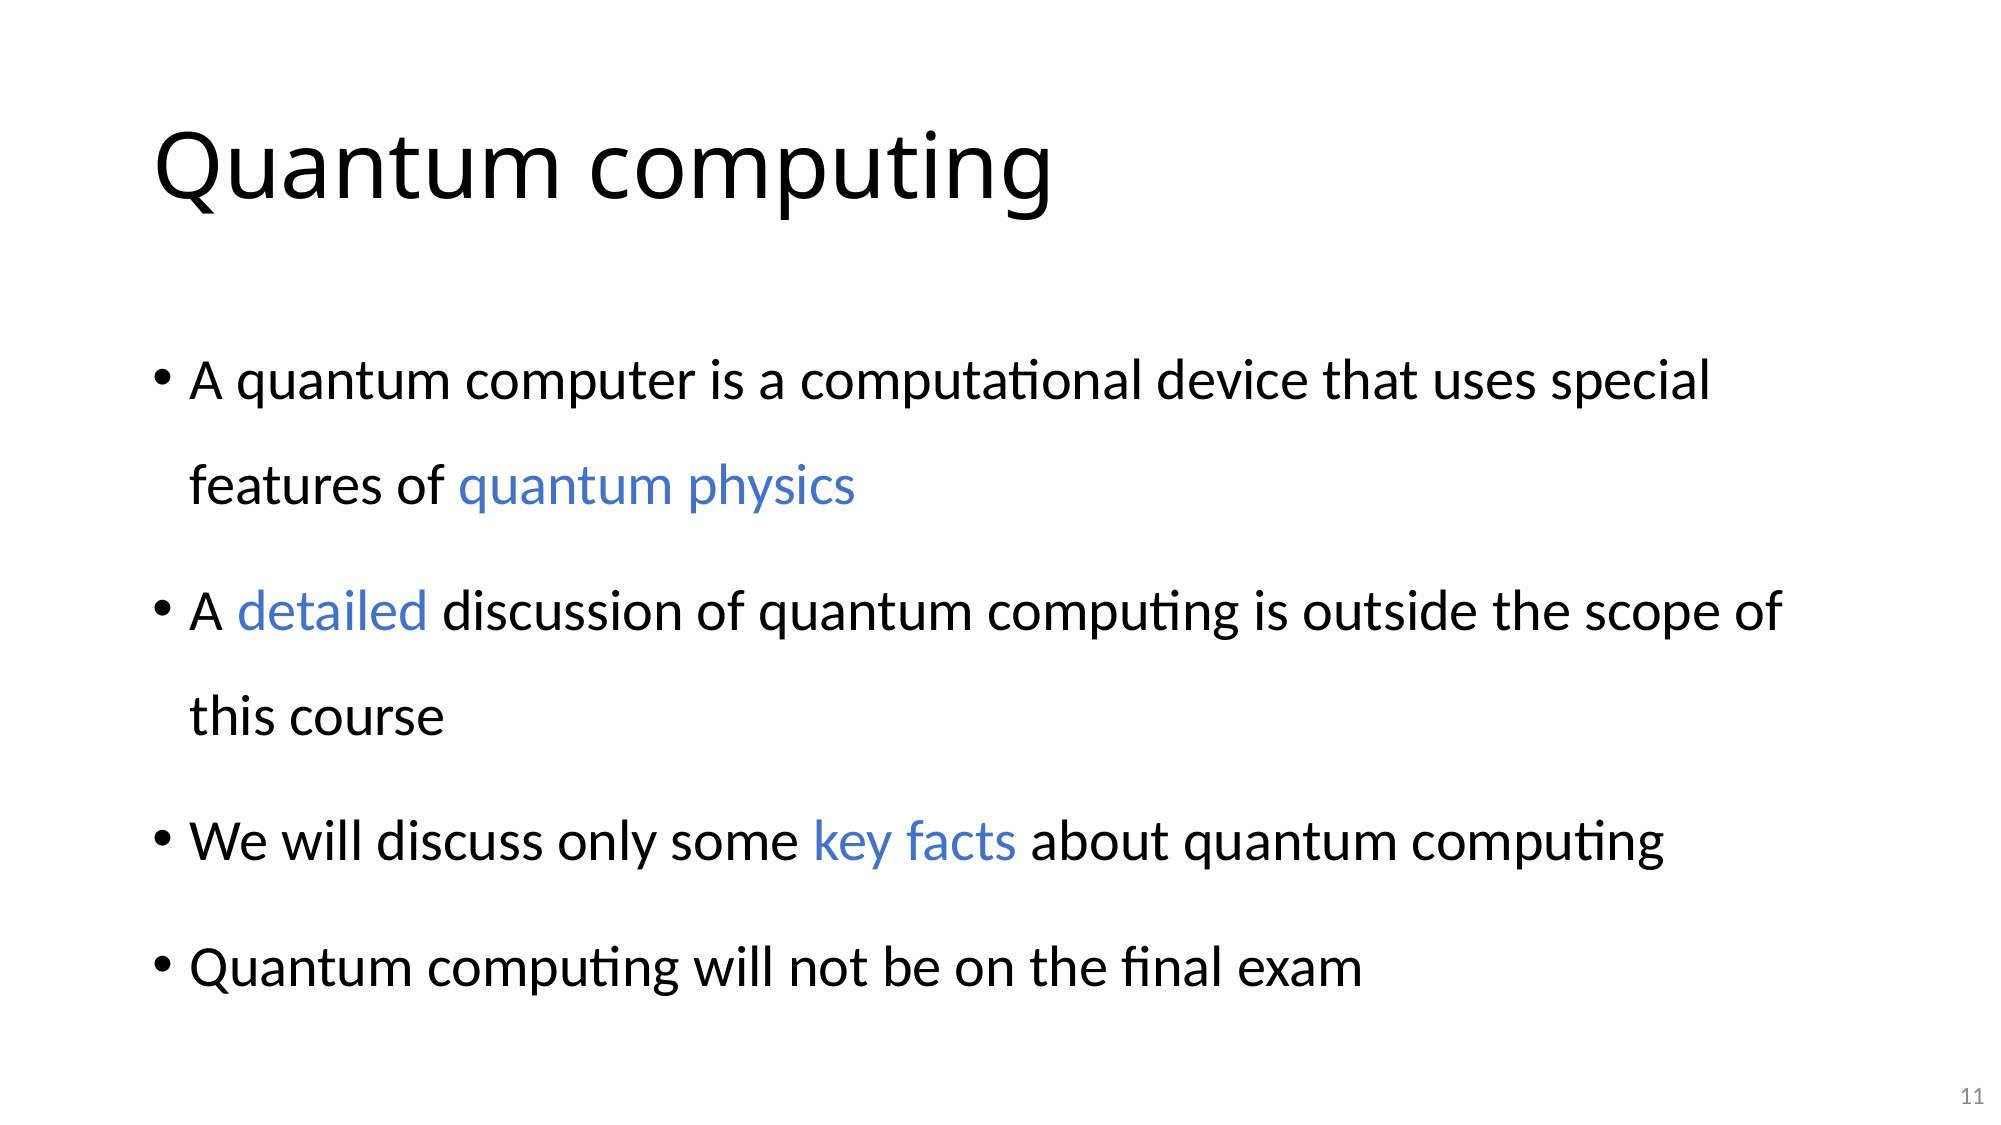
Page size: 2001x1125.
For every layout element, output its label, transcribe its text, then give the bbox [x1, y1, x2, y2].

list A quantum computer is a computational device that uses special features of quantum physics A detailed discussion of quantum computing is outside the scope of this course We will discuss only some key facts about quantum computing Quantum computing will not be on the final exam [137, 299, 1894, 1065]
title Quantum computing [137, 59, 1863, 278]
slide_number 11 [1550, 1064, 2000, 1125]
